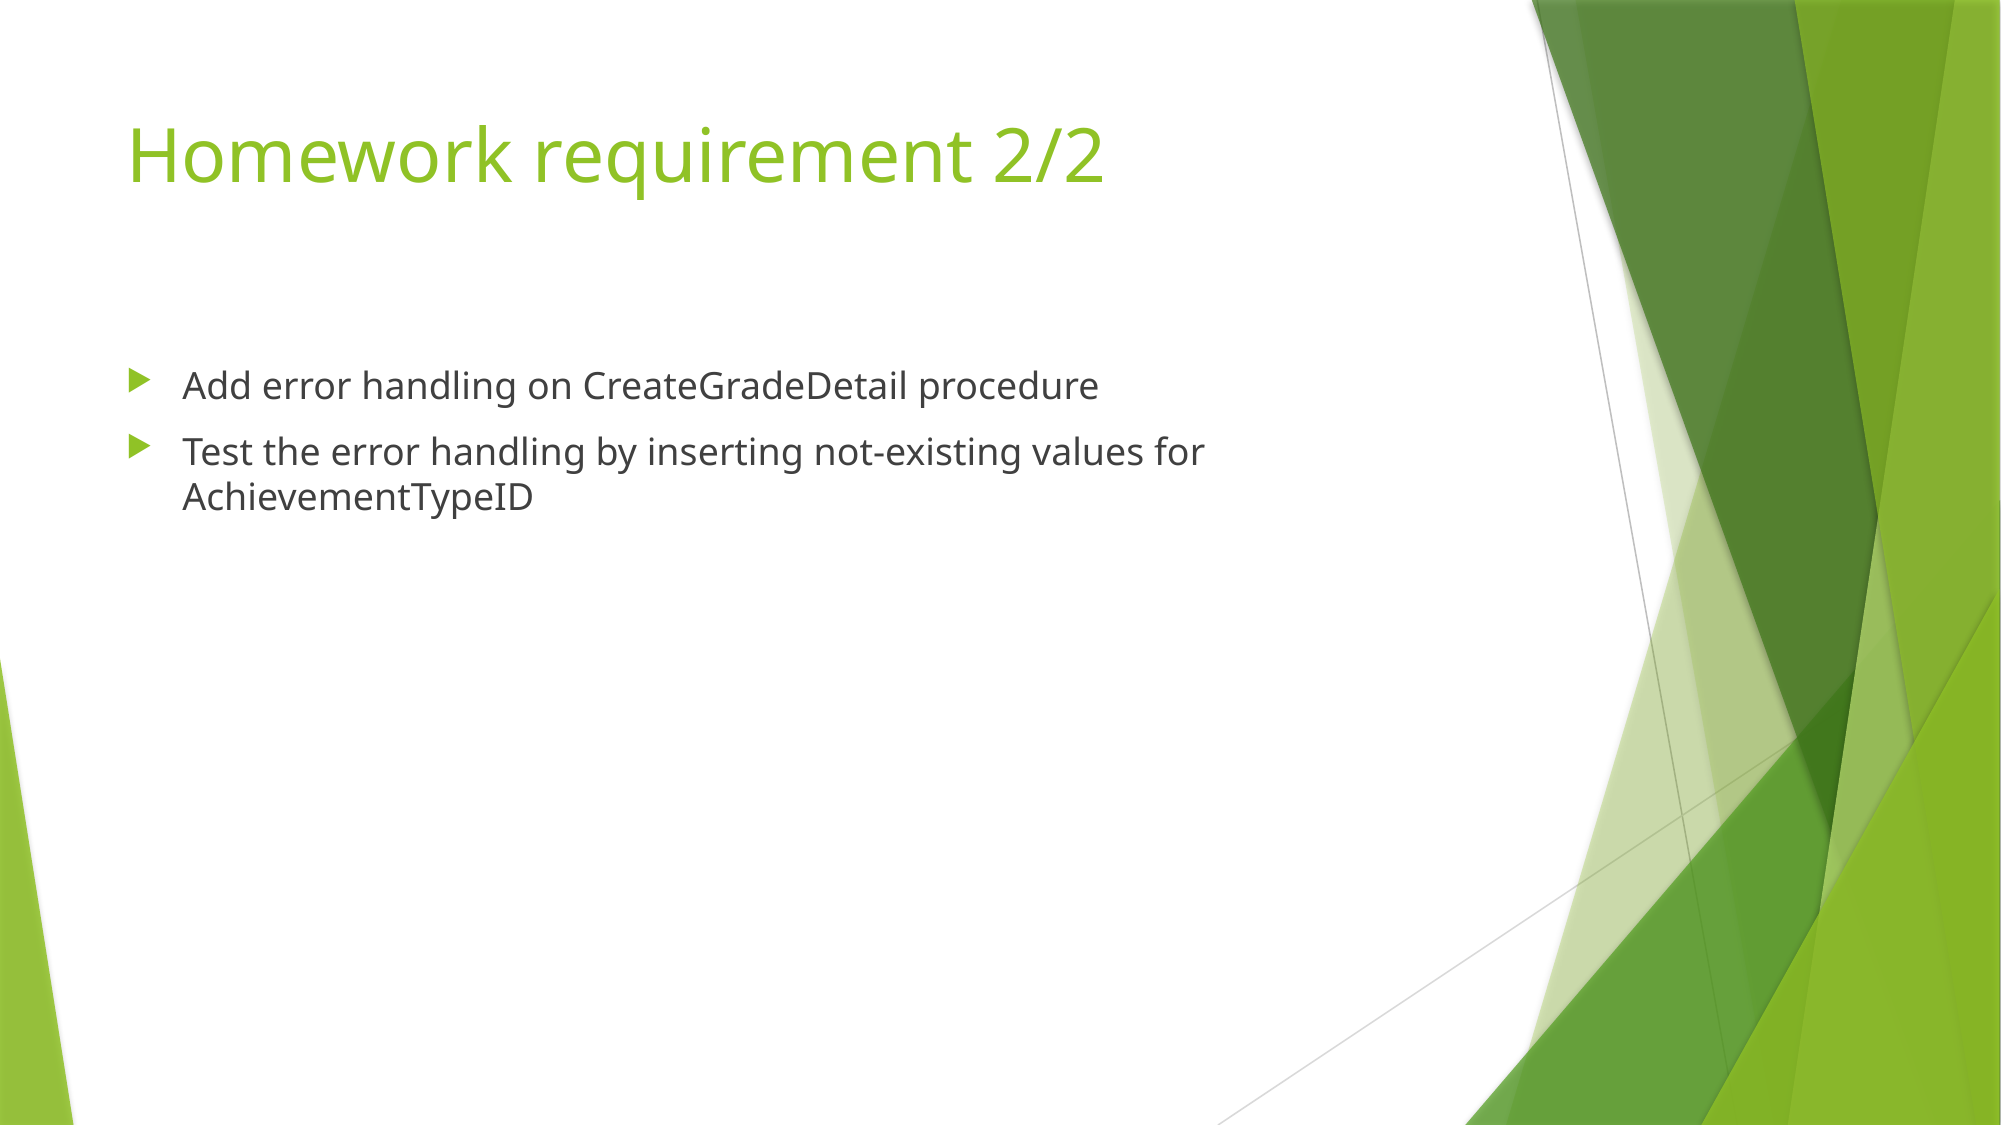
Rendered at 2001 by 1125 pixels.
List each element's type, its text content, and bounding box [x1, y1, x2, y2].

title Homework requirement 2/2 [111, 99, 1522, 317]
list Add error handling on CreateGradeDetail procedure Test the error handling by inserting not-existing values for AchievementTypeID [111, 354, 1522, 1094]
